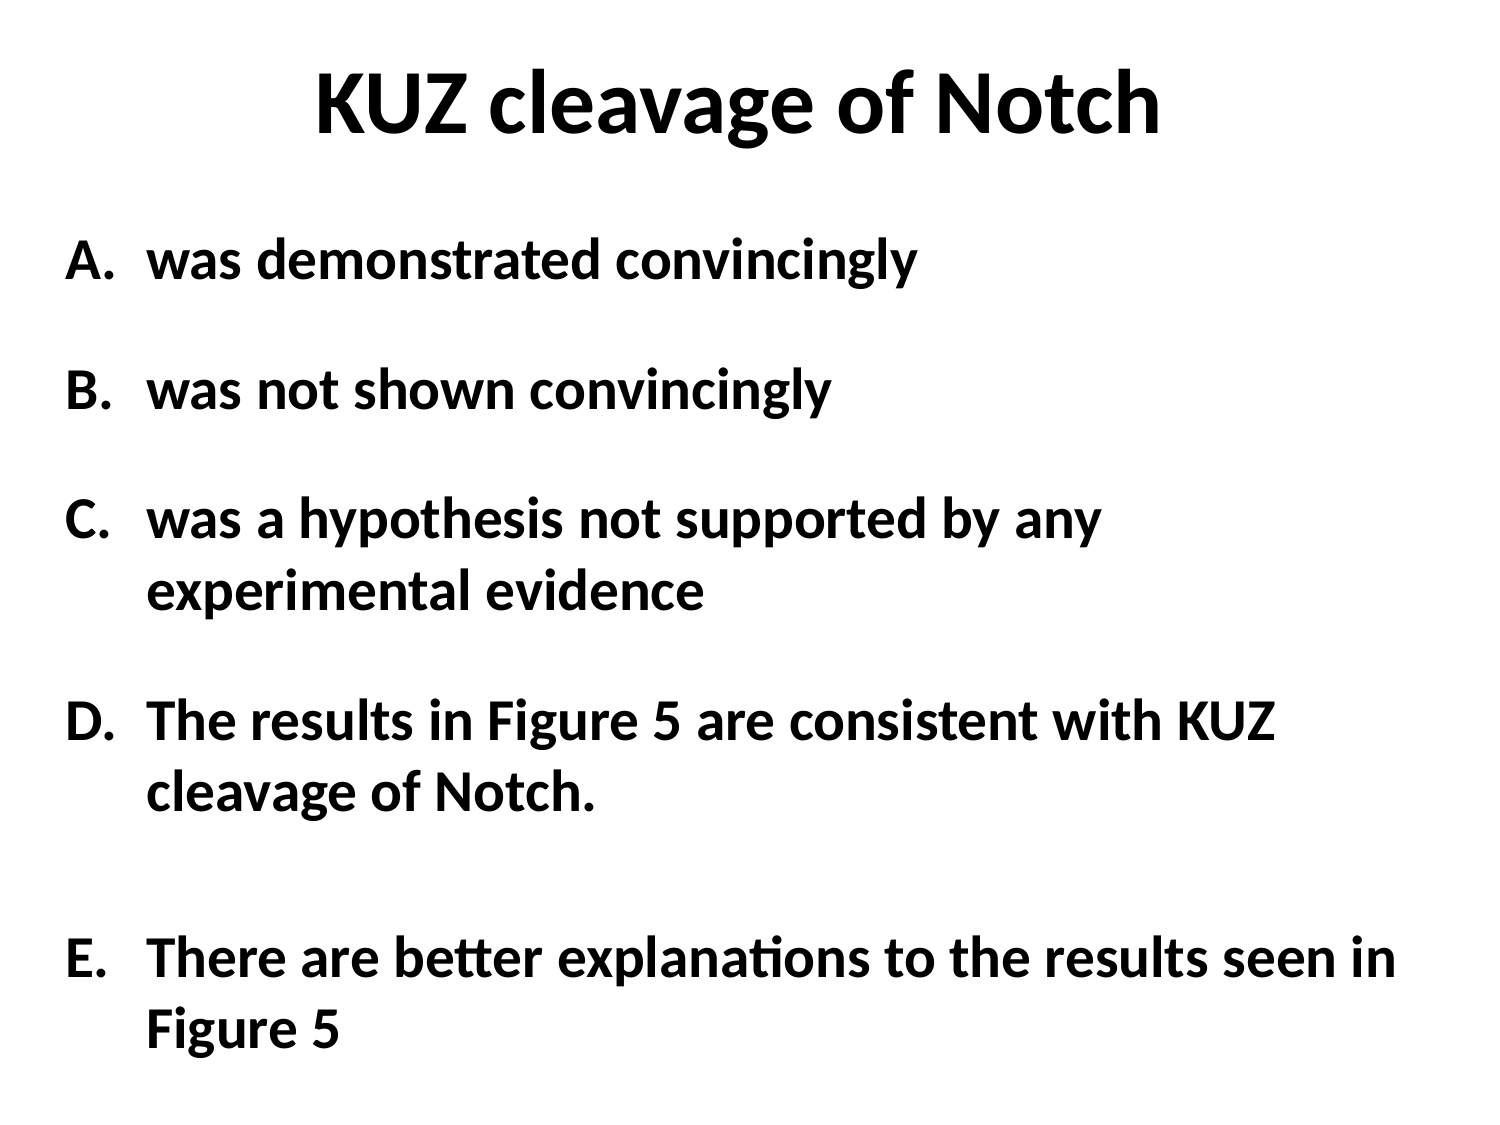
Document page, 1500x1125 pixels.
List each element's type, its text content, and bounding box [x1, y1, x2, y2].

list was demonstrated convincingly was not shown convincingly was a hypothesis not supported by any experimental evidence The results in Figure 5 are consistent with KUZ cleavage of Notch. There are better explanations to the results seen in Figure 5 [50, 212, 1463, 1075]
title KUZ cleavage of Notch [75, 3, 1425, 191]
